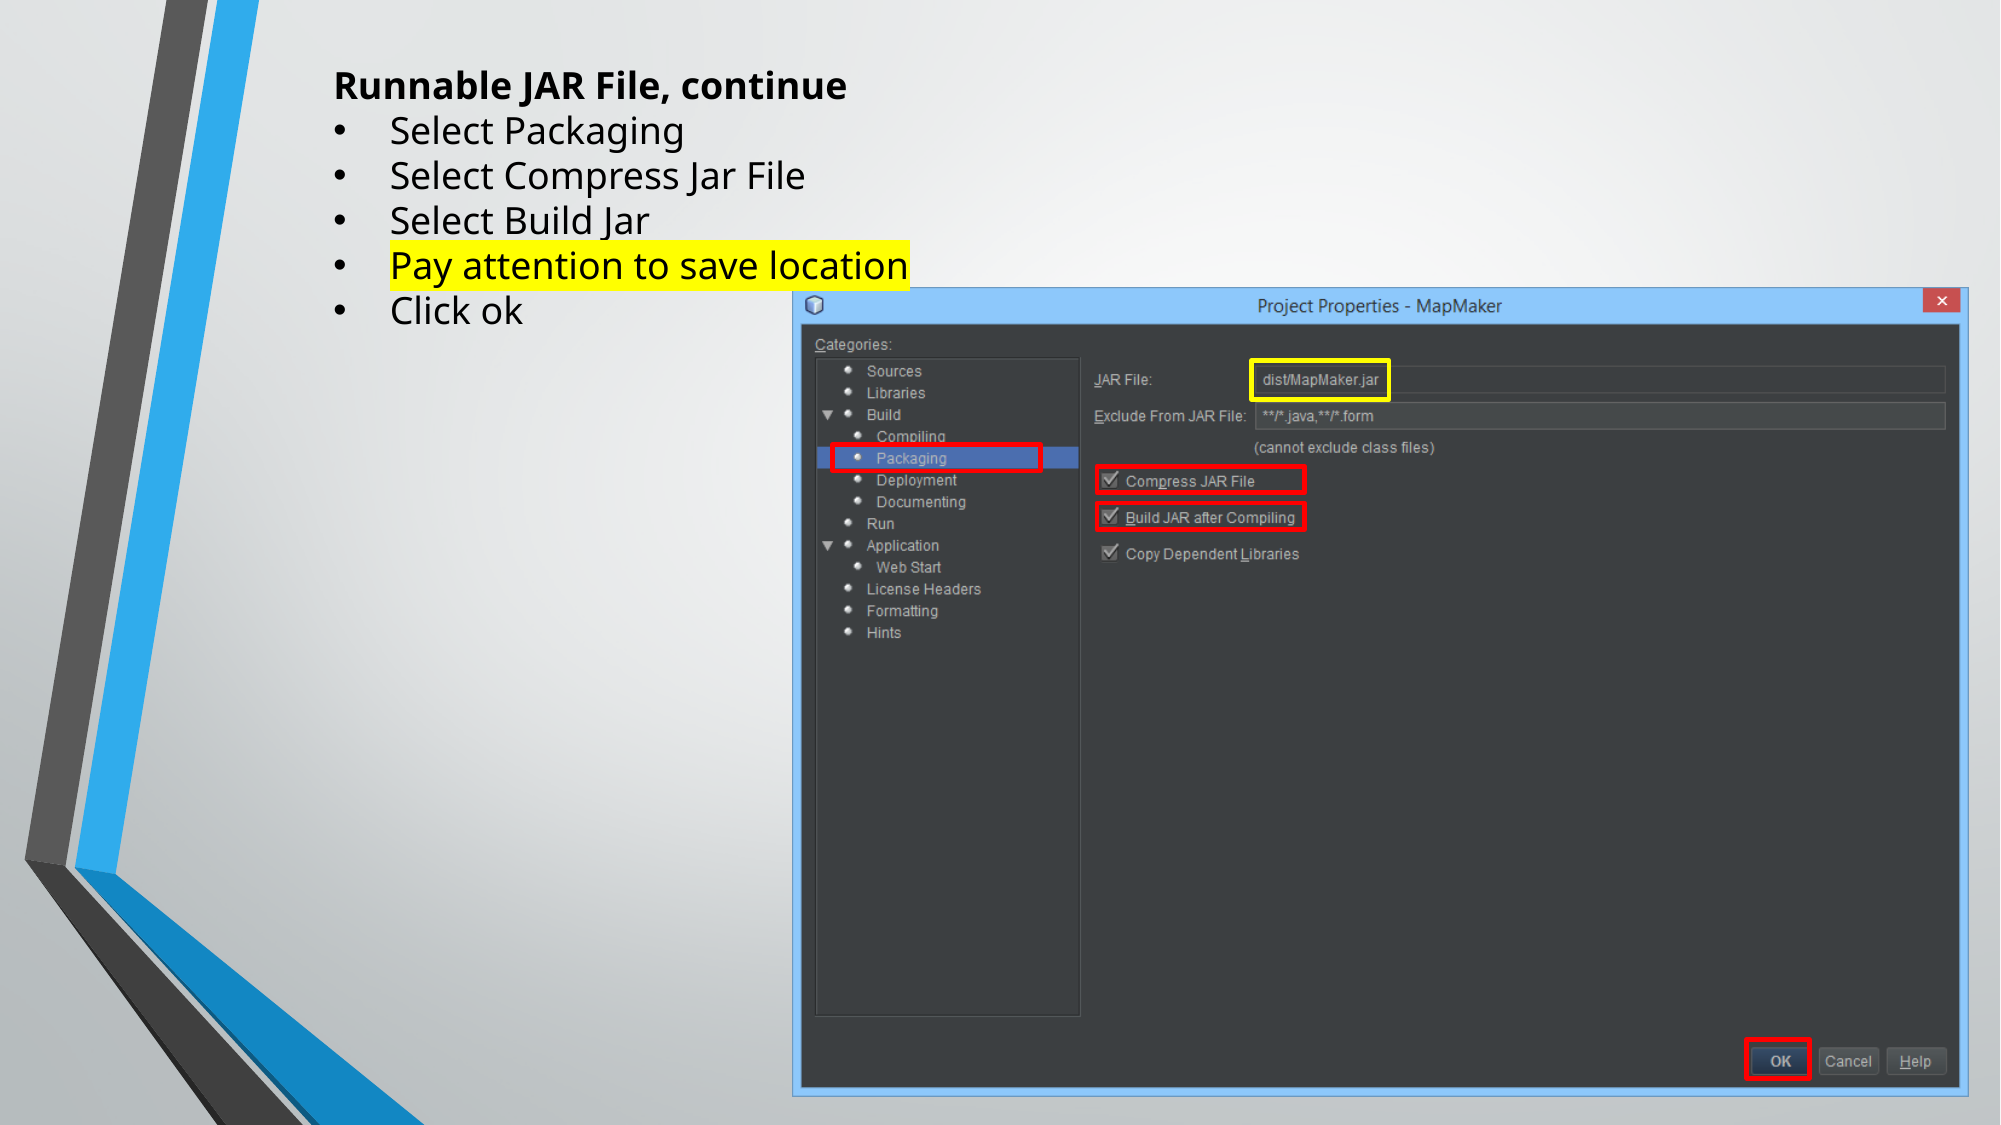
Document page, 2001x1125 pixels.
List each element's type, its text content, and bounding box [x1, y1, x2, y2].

picture [791, 287, 1970, 1098]
text_box Runnable JAR File, continue Select Packaging Select Compress Jar File Select Build Jar Pay attention to save location Click ok [318, 54, 1209, 340]
